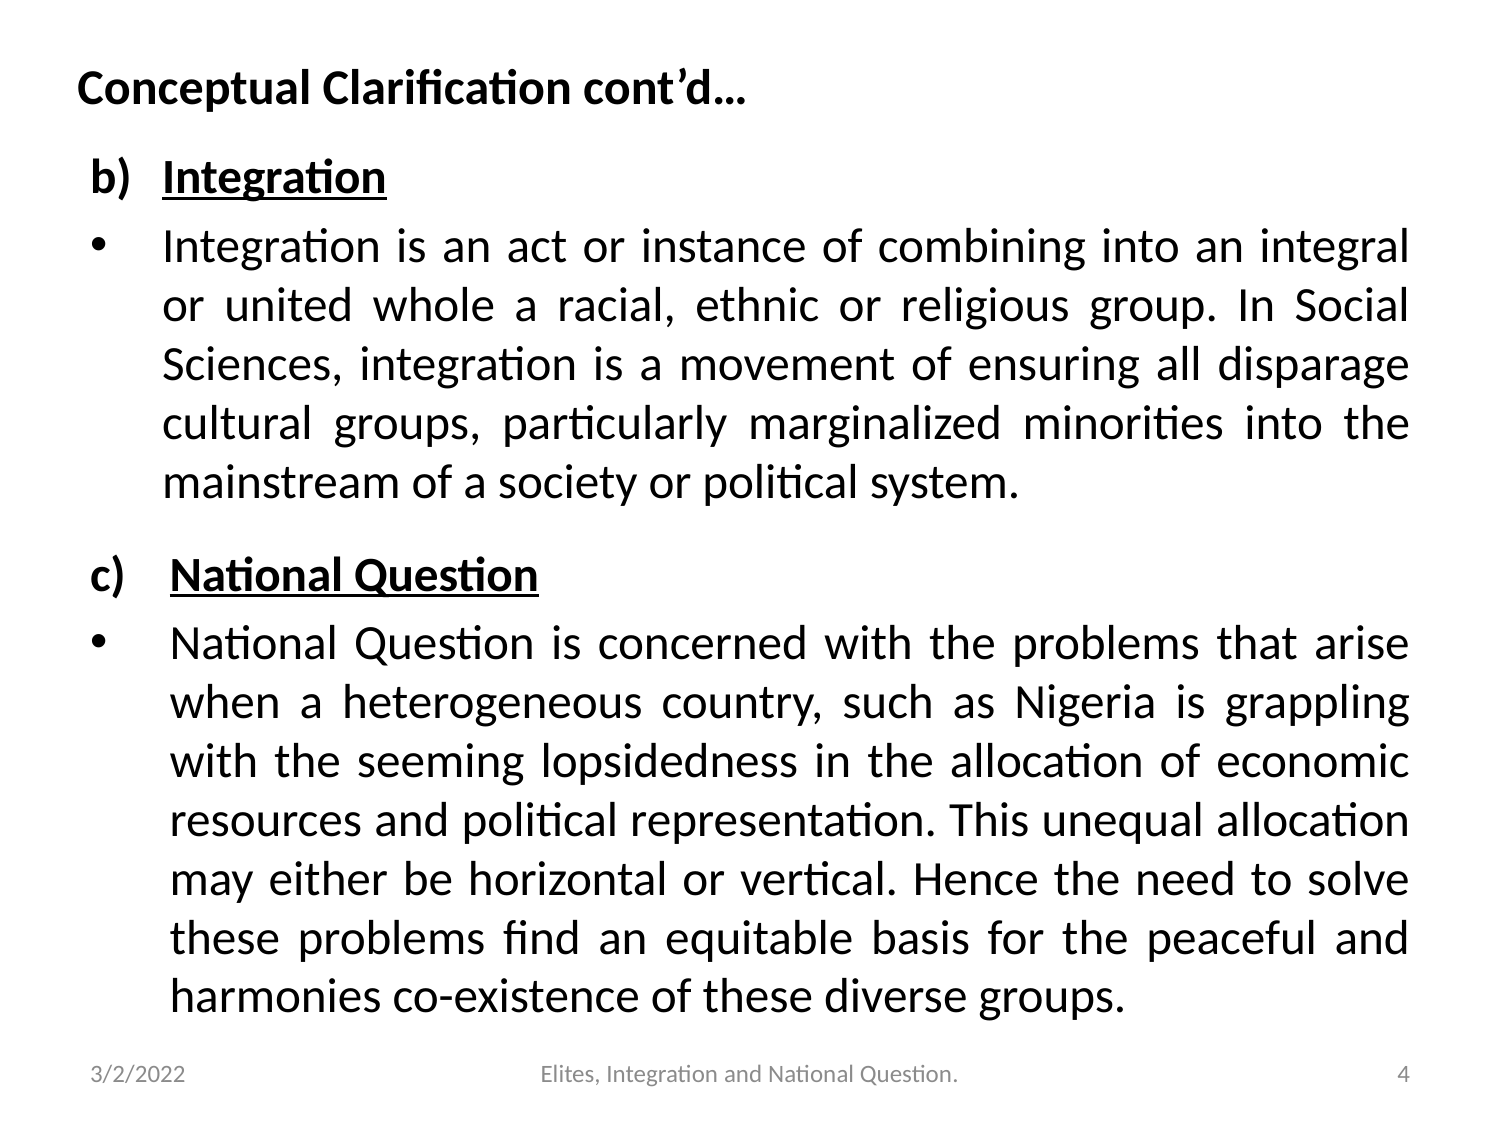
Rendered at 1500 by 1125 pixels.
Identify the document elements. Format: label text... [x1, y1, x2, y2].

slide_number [75, 1042, 425, 1103]
list b) Integration Integration is an act or instance of combining into an integral or united whole a racial, ethnic or religious group. In Social Sciences, integration is a movement of ensuring all disparage cultural groups, particularly marginalized minorities into the mainstream of a society or political system. National Question National Question is concerned with the problems that arise when a heterogeneous country, such as Nigeria is grappling with the seeming lopsidedness in the allocation of economic resources and political representation. This unequal allocation may either be horizontal or vertical. Hence the need to solve these problems find an equitable basis for the peaceful and harmonies co-existence of these diverse groups. [75, 137, 1425, 1088]
slide_number 4 [1074, 1042, 1425, 1103]
footer Elites, Integration and National Question. [512, 1042, 988, 1103]
title Conceptual Clarification cont’d… [62, 45, 1425, 125]
